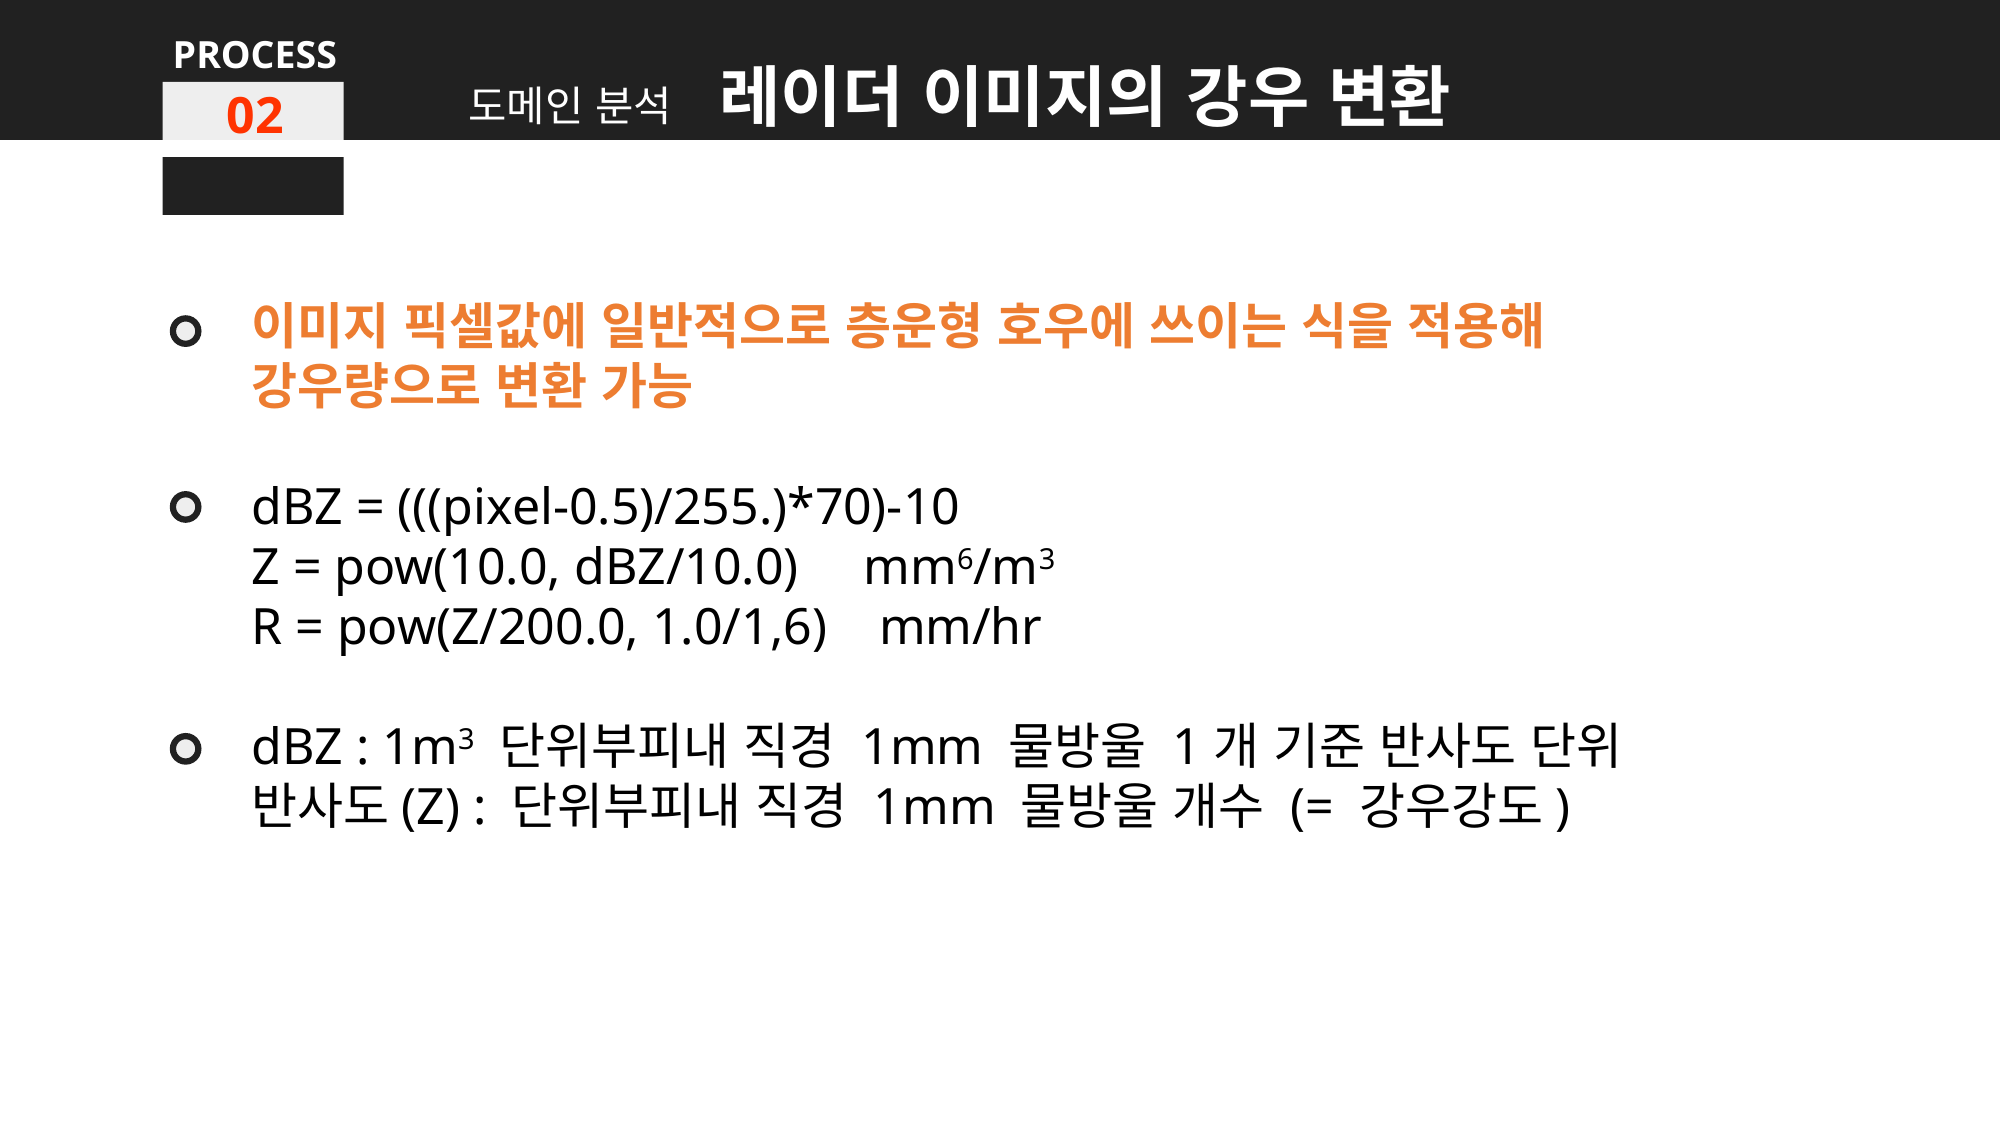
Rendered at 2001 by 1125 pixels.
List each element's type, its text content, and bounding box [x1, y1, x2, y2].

text_box 02 [211, 75, 299, 151]
text_box [299, 81, 345, 141]
text_box [161, 156, 345, 216]
text_box [171, 735, 200, 763]
text_box [171, 317, 200, 345]
text_box 이미지 픽셀값에 일반적으로 층운형 호우에 쓰이는 식을 적용해 강우량으로 변환 가능 dBZ = (((pixel-0.5)/255.)*70)-10 Z = pow(10.0, dBZ/10.0) mm6/m3 R = pow(Z/200.0, 1.0/1,6) mm/hr dBZ : 1m3 단위부피내 직경 1mm 물방울 1개 기준 반사도 단위 반사도(Z) : 단위부피내 직경 1mm 물방울 개수 (= 강우강도) [236, 287, 1696, 843]
text_box [0, 0, 161, 141]
text_box PROCESS [157, 0, 353, 84]
text_box [161, 81, 211, 141]
text_box 도메인 분석 레이더 이미지의 강우 변환 [453, 7, 1839, 143]
text_box [171, 493, 200, 521]
text_box [345, 0, 2000, 141]
